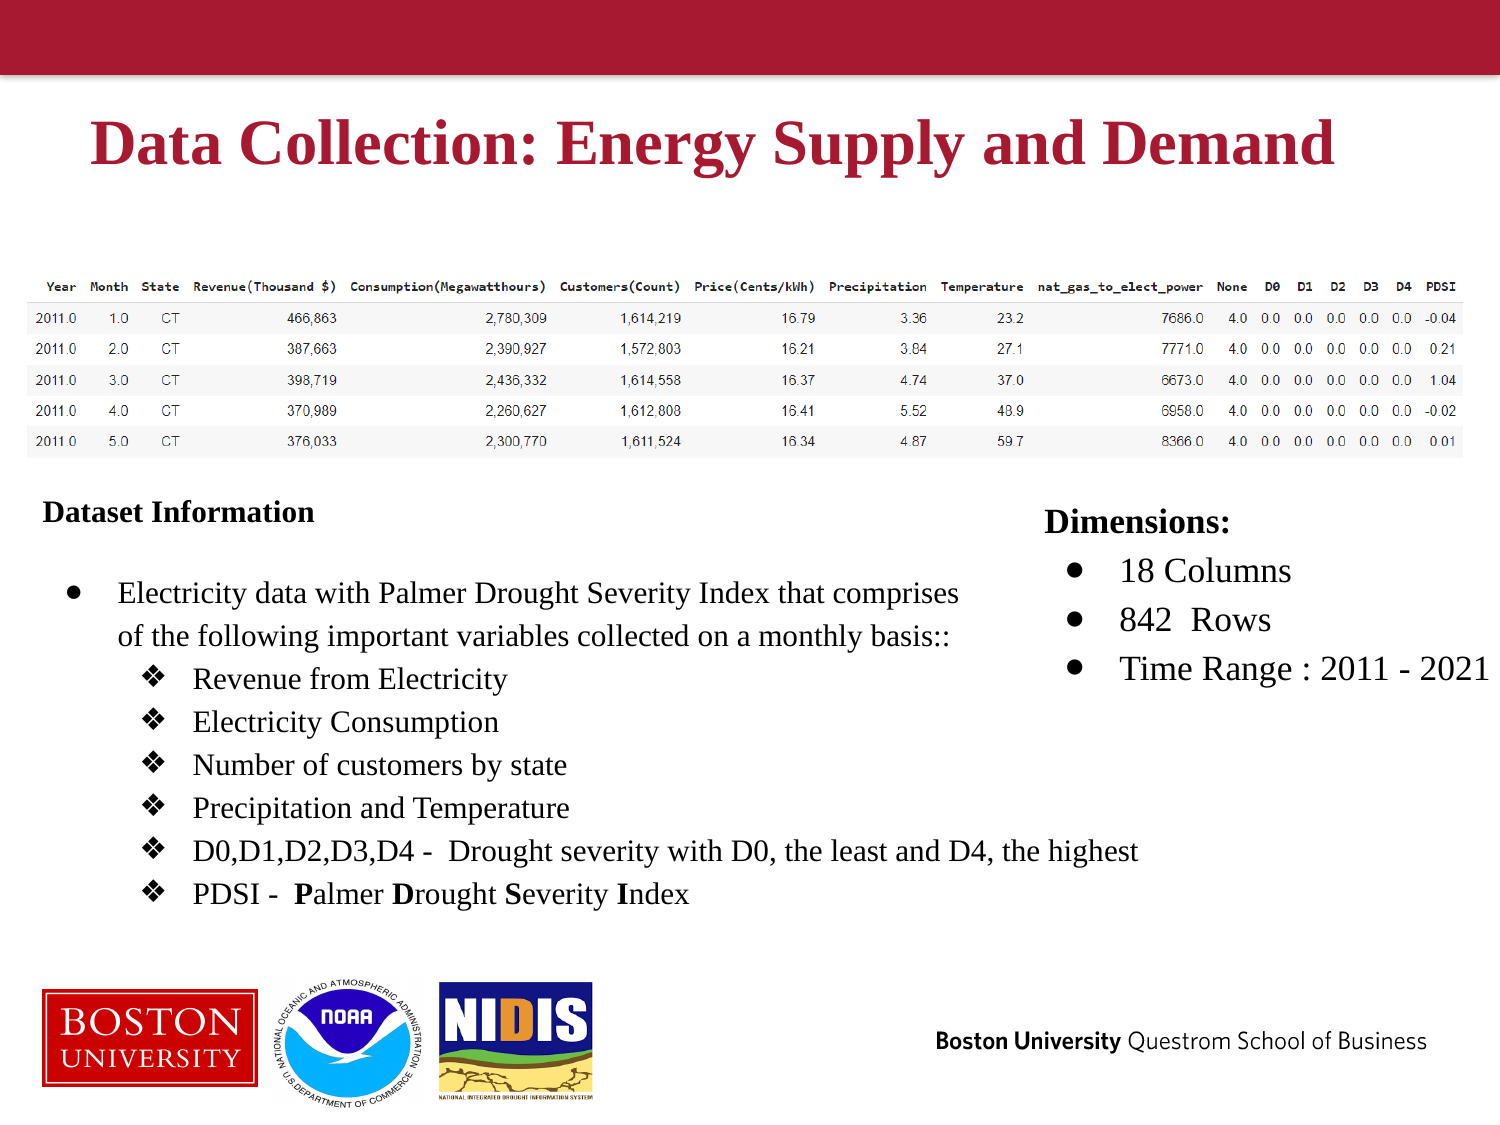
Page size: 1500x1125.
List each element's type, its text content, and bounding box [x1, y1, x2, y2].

picture [27, 272, 1473, 459]
picture [262, 970, 595, 1111]
text_box Dimensions: 18 Columns 842 Rows Time Range : 2011 - 2021 [1199, 476, 1500, 703]
title Data Collection: Energy Supply and Demand [75, 45, 1425, 233]
picture [922, 976, 1439, 1105]
text_box Dataset Information Electricity data with Palmer Drought Severity Index that comprises of the following important variables collected on a monthly basis:: Revenue from Electricity Electricity Consumption Number of customers by state Precipitation and Temperature D0,D1,D2,D3,D4 - Drought severity with D0, the least and D4, the highest PDSI - Palmer Drought Severity Index [27, 476, 1199, 961]
picture [42, 989, 258, 1087]
